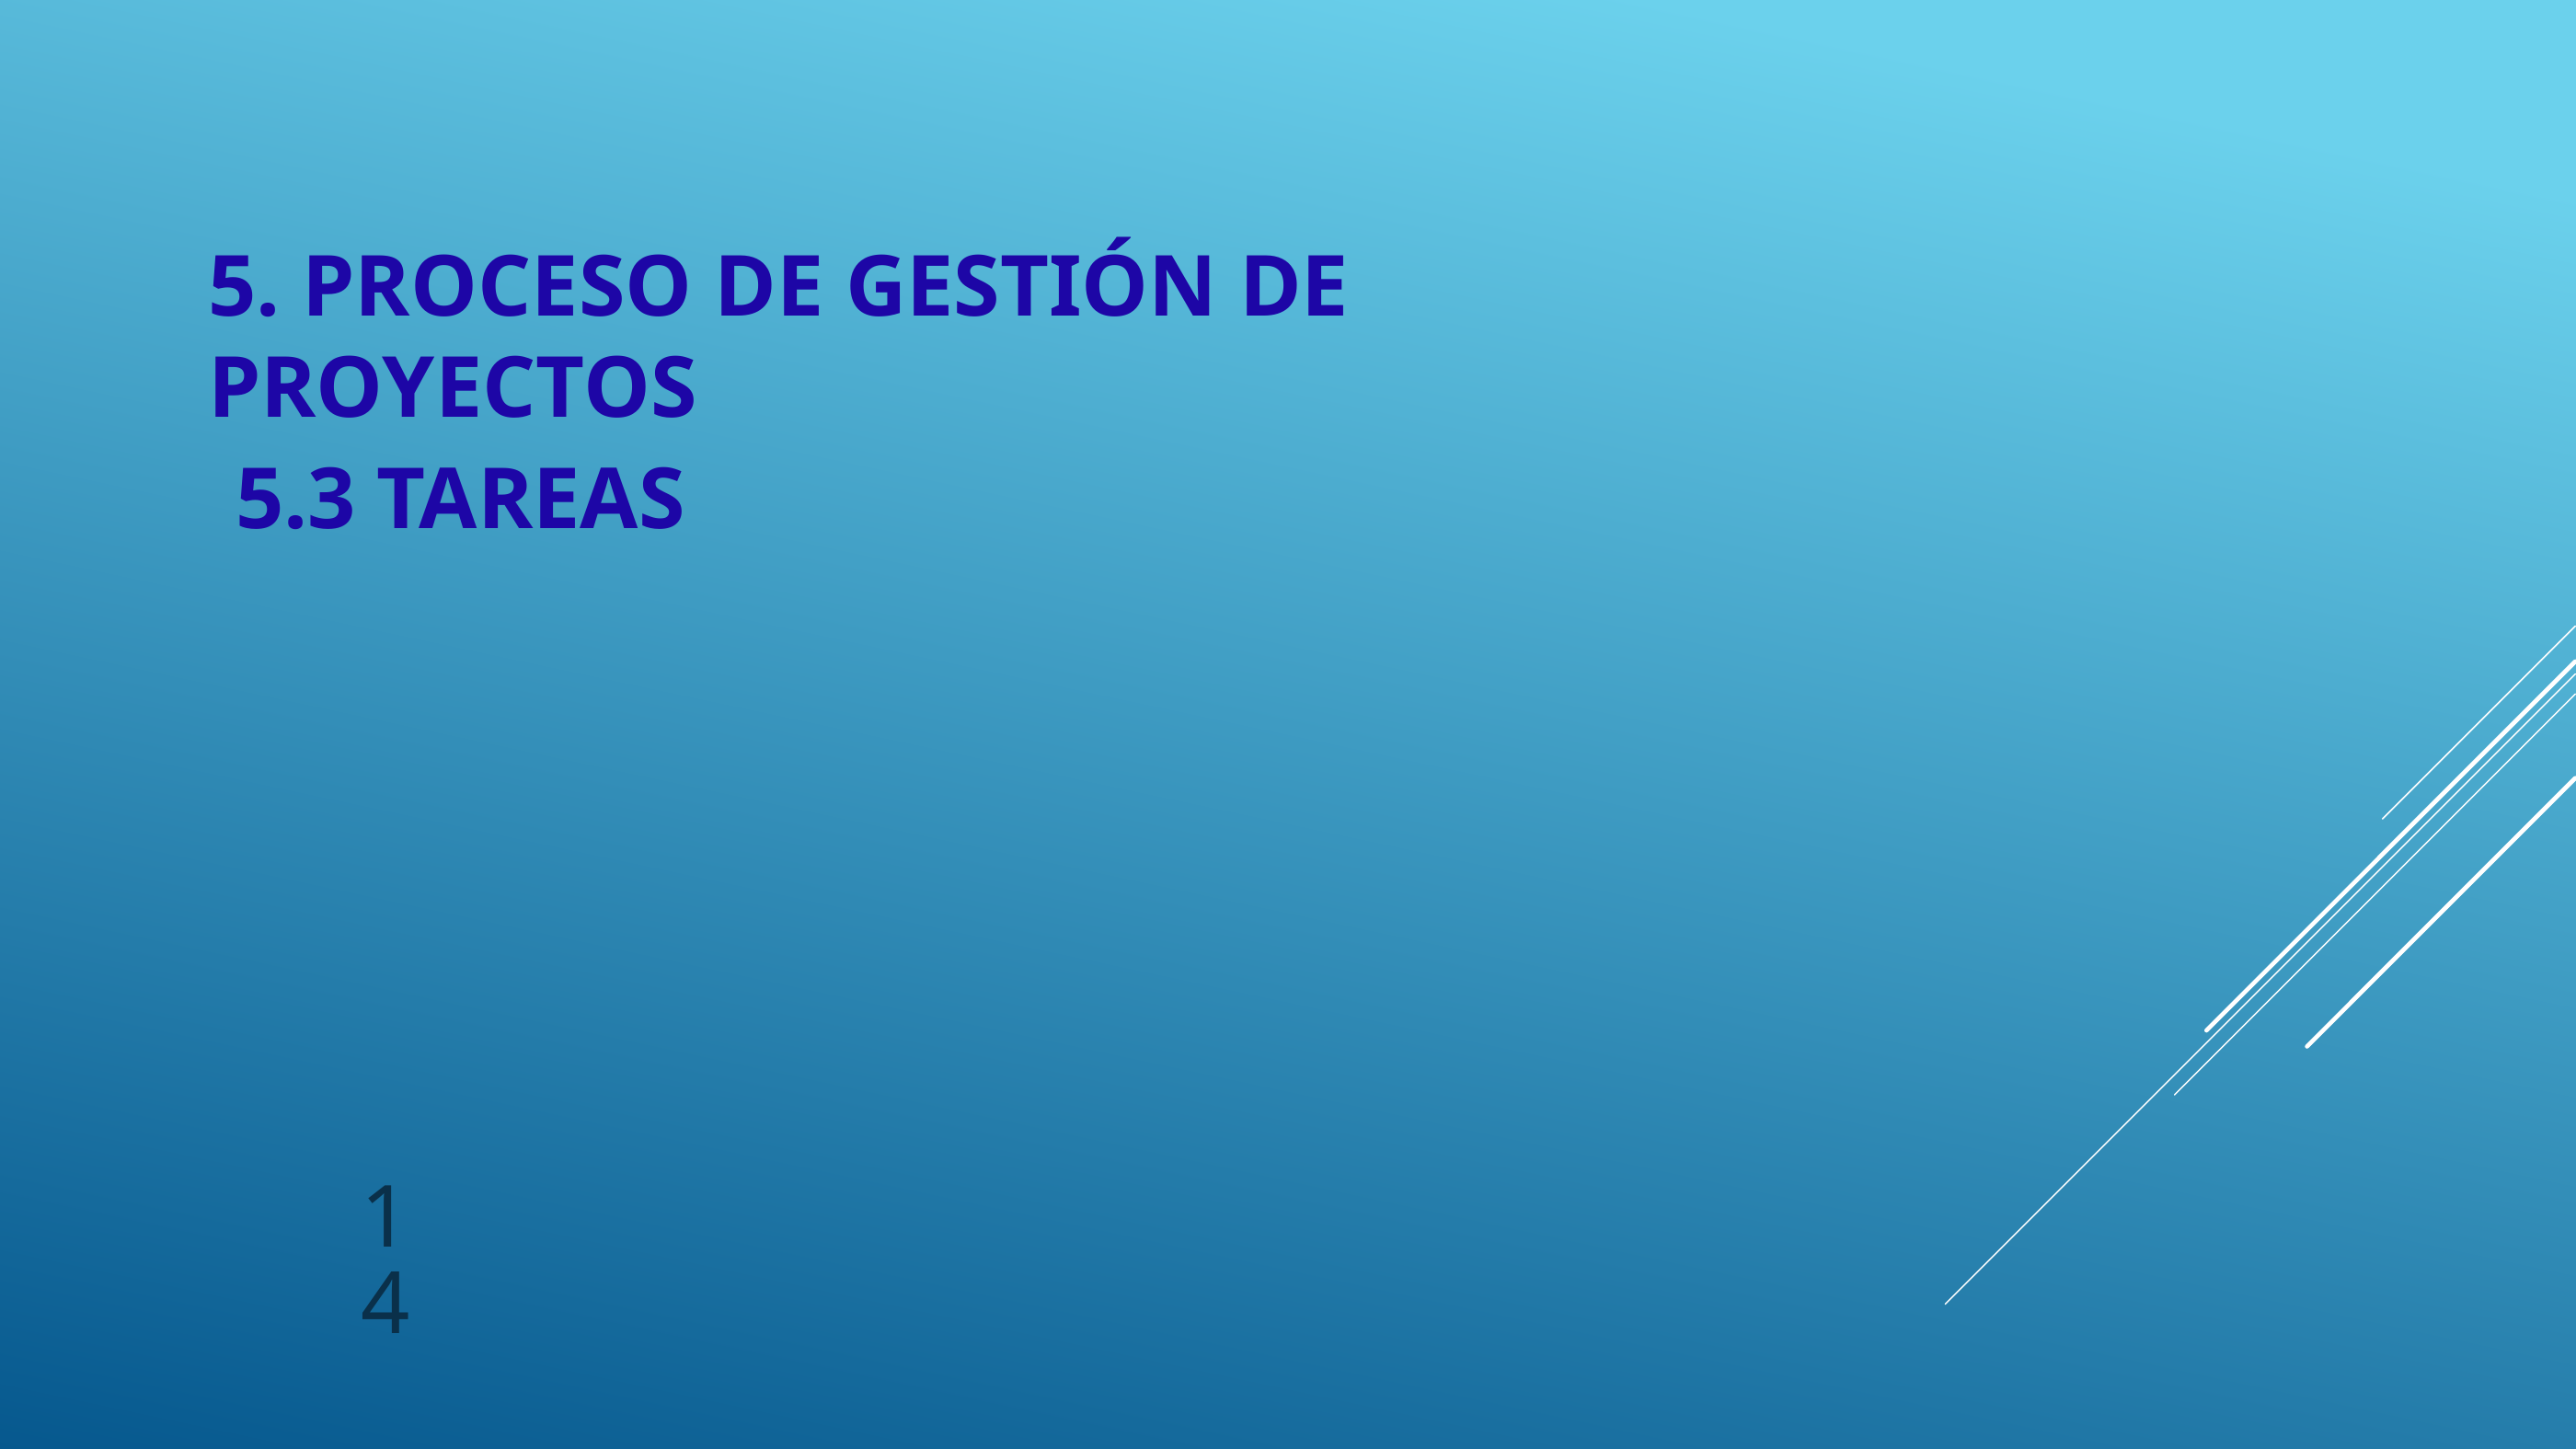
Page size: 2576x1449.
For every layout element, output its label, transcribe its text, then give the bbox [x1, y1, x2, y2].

slide_number 14 [341, 1178, 458, 1262]
text_box 5. PROCESO DE GESTIÓN DE PROYECTOS [188, 307, 1627, 454]
text_box 5.3 TAREAS [216, 454, 908, 565]
